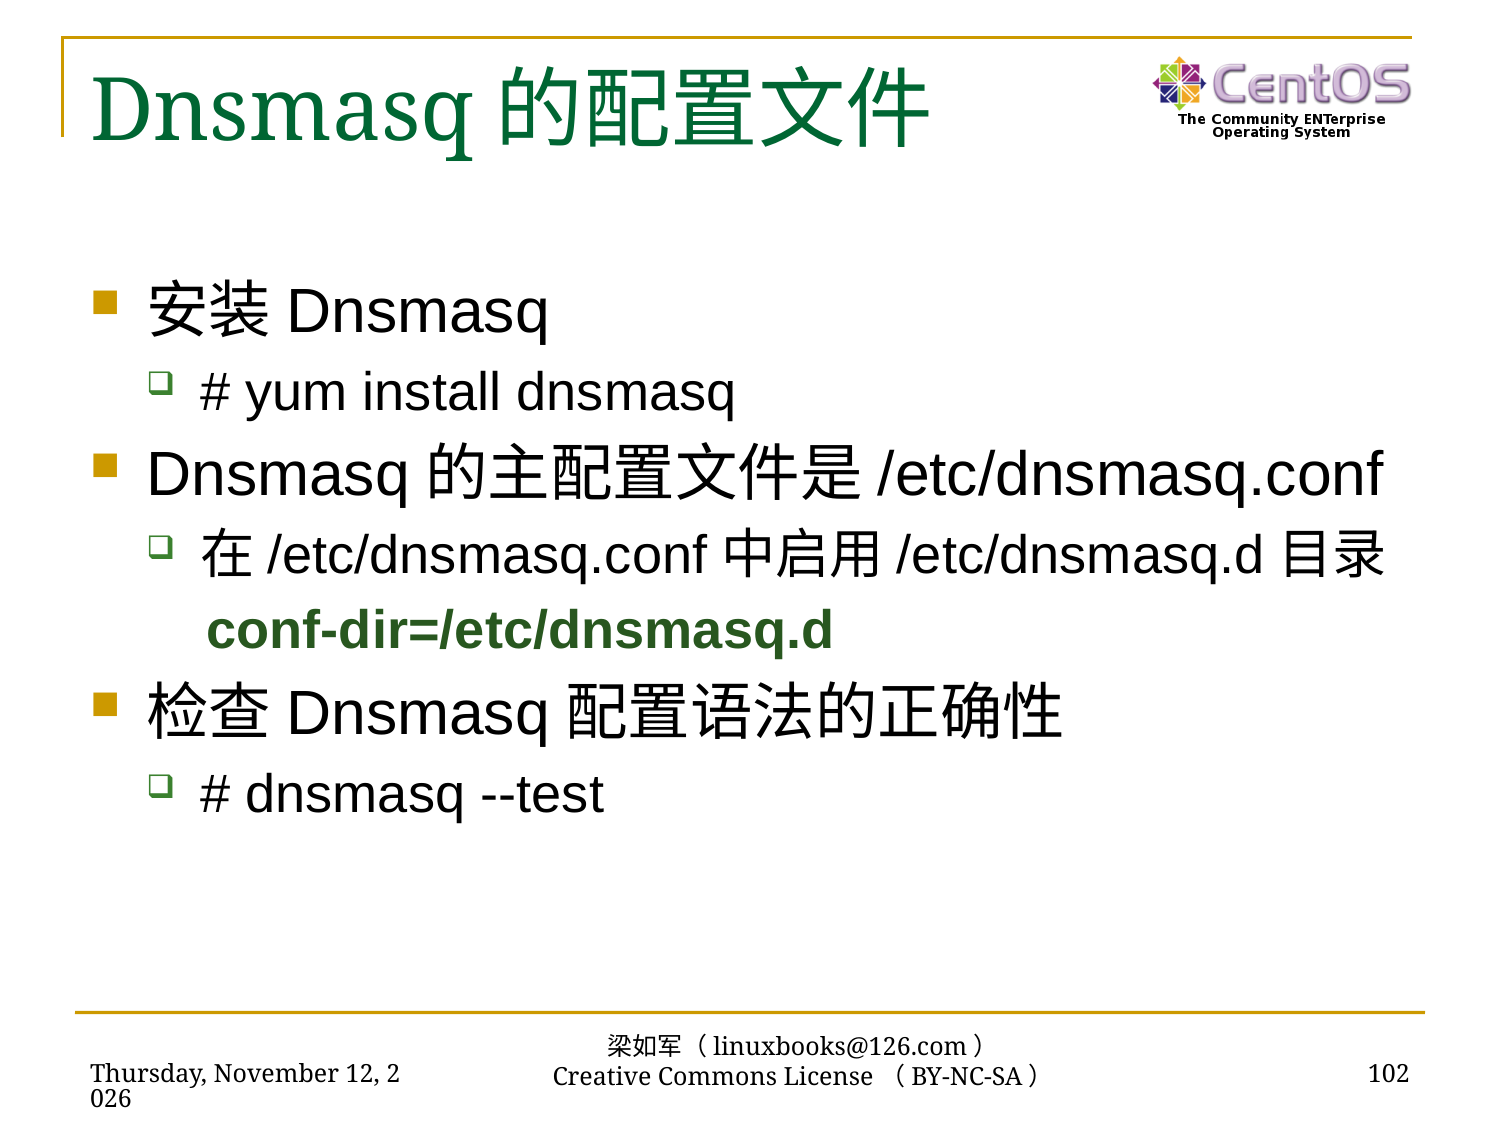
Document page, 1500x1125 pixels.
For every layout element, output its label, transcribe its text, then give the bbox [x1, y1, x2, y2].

slide_number 102 [1074, 1023, 1426, 1100]
title Dnsmasq的配置文件 [74, 45, 1426, 233]
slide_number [74, 1023, 426, 1100]
footer 梁如军（linuxbooks@126.com） Creative Commons License（BY-NC-SA） [359, 1022, 1247, 1099]
list 安装Dnsmasq # yum install dnsmasq Dnsmasq的主配置文件是/etc/dnsmasq.conf 在/etc/dnsmasq.conf中启用/etc/dnsmasq.d目录 conf-dir=/etc/dnsmasq.d 检查Dnsmasq配置语法的正确性 # dnsmasq --test [74, 262, 1426, 1006]
